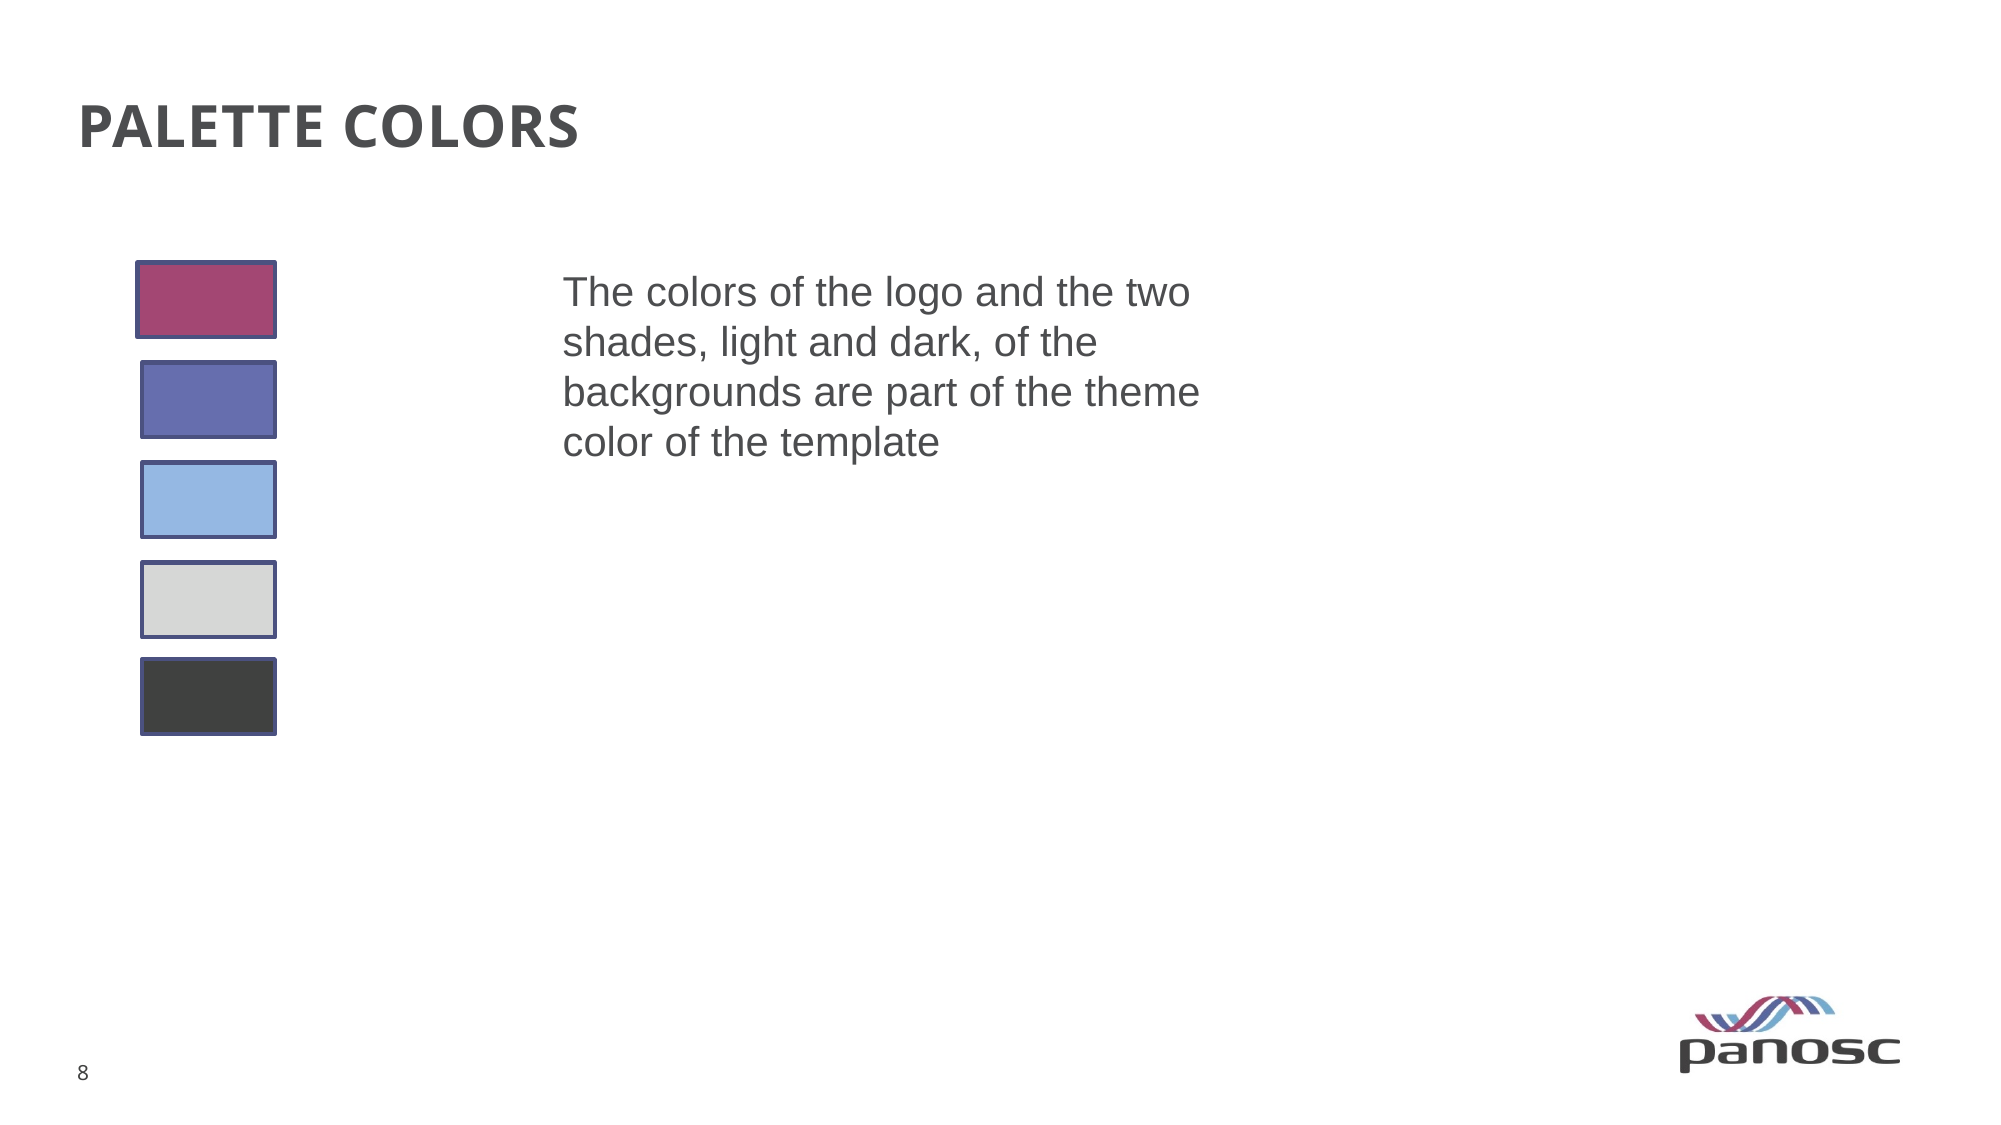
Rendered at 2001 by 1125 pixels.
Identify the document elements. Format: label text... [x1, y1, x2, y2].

text_box [140, 360, 277, 439]
text_box [140, 560, 277, 639]
title PALETTE COLORS [75, 87, 1275, 278]
picture [1, 947, 1999, 1125]
text_box [140, 460, 277, 539]
text_box [140, 657, 277, 736]
text_box [135, 260, 277, 339]
list The colors of the logo and the two shades, light and dark, of the backgrounds are part of the theme color of the template [562, 262, 1263, 903]
